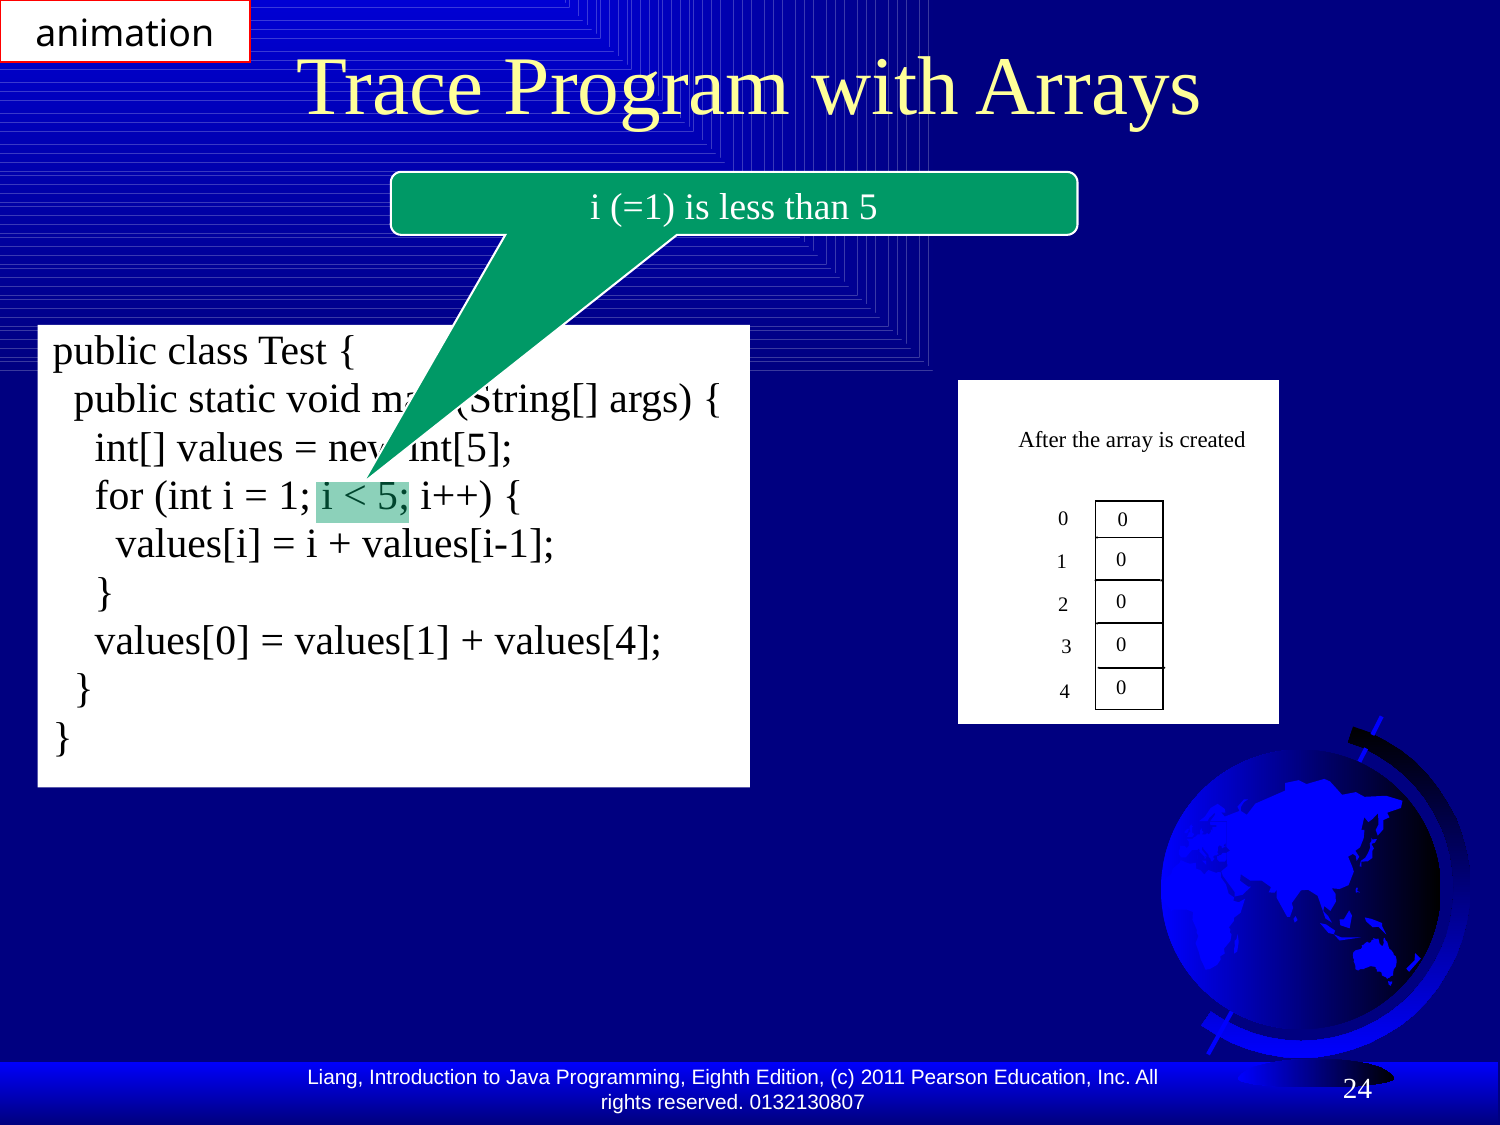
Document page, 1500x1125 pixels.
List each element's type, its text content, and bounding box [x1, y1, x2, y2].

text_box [957, 379, 1280, 725]
list public class Test { public static void main(String[] args) { int[] values = new int[5]; for (int i = 1; i < 5; i++) { values[i] = i + values[i-1]; } values[0] = values[1] + values[4]; } } [37, 324, 453, 421]
list public class Test { public static void main(String[] args) { int[] values = new int[5]; for (int i = 1; i < 5; i++) { values[i] = i + values[i-1]; } values[0] = values[1] + values[4]; } } [37, 422, 750, 788]
text_box [315, 480, 410, 525]
text_box i (=1) is less than 5 [364, 422, 441, 480]
text_box i (=1) is less than 5 [390, 171, 1078, 421]
text_box animation [0, 0, 250, 63]
slide_number 24 [1074, 1049, 1388, 1125]
list public class Test { public static void main(String[] args) { int[] values = new int[5]; for (int i = 1; i < 5; i++) { values[i] = i + values[i-1]; } values[0] = values[1] + values[4]; } } [443, 324, 750, 421]
title Trace Program with Arrays [112, 37, 1388, 125]
